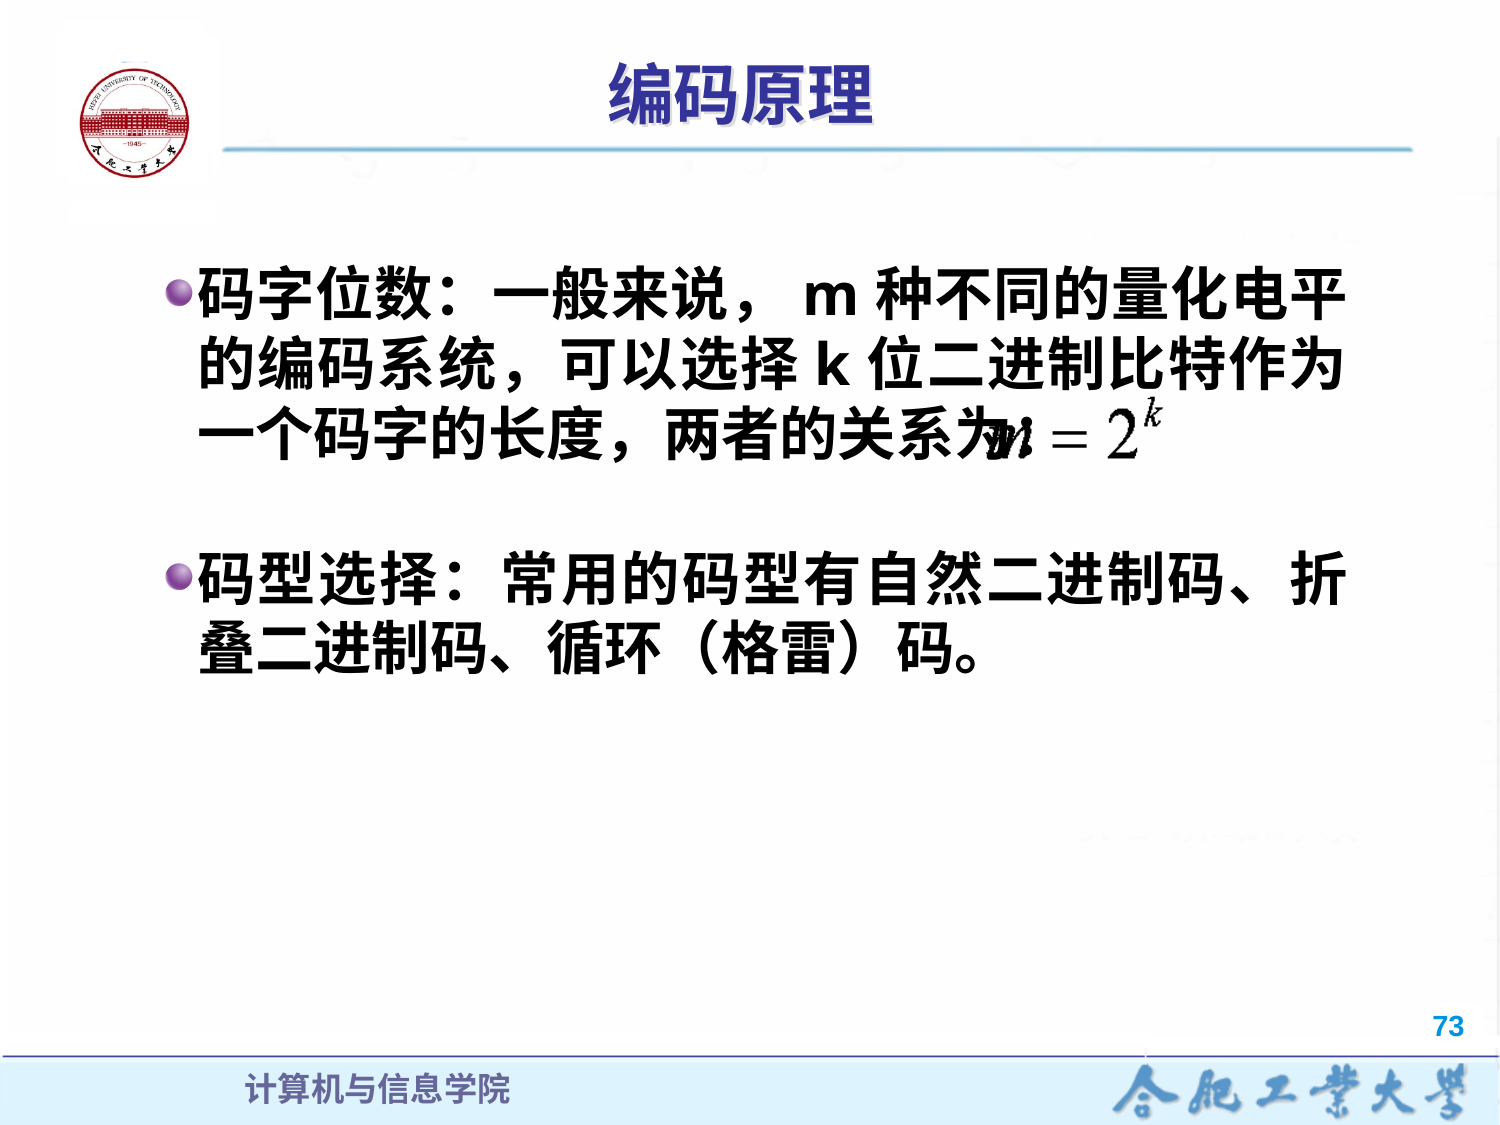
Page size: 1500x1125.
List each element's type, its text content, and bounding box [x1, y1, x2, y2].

list 码字位数：一般来说，m种不同的量化电平的编码系统，可以选择k位二进制比特作为一个码字的长度，两者的关系为： [150, 249, 1363, 478]
text_box 码型选择：常用的码型有自然二进制码、折叠二进制码、循环（格雷）码。 [150, 534, 1363, 690]
title 编码原理 [159, 36, 1322, 149]
picture [0, 0, 1500, 1125]
